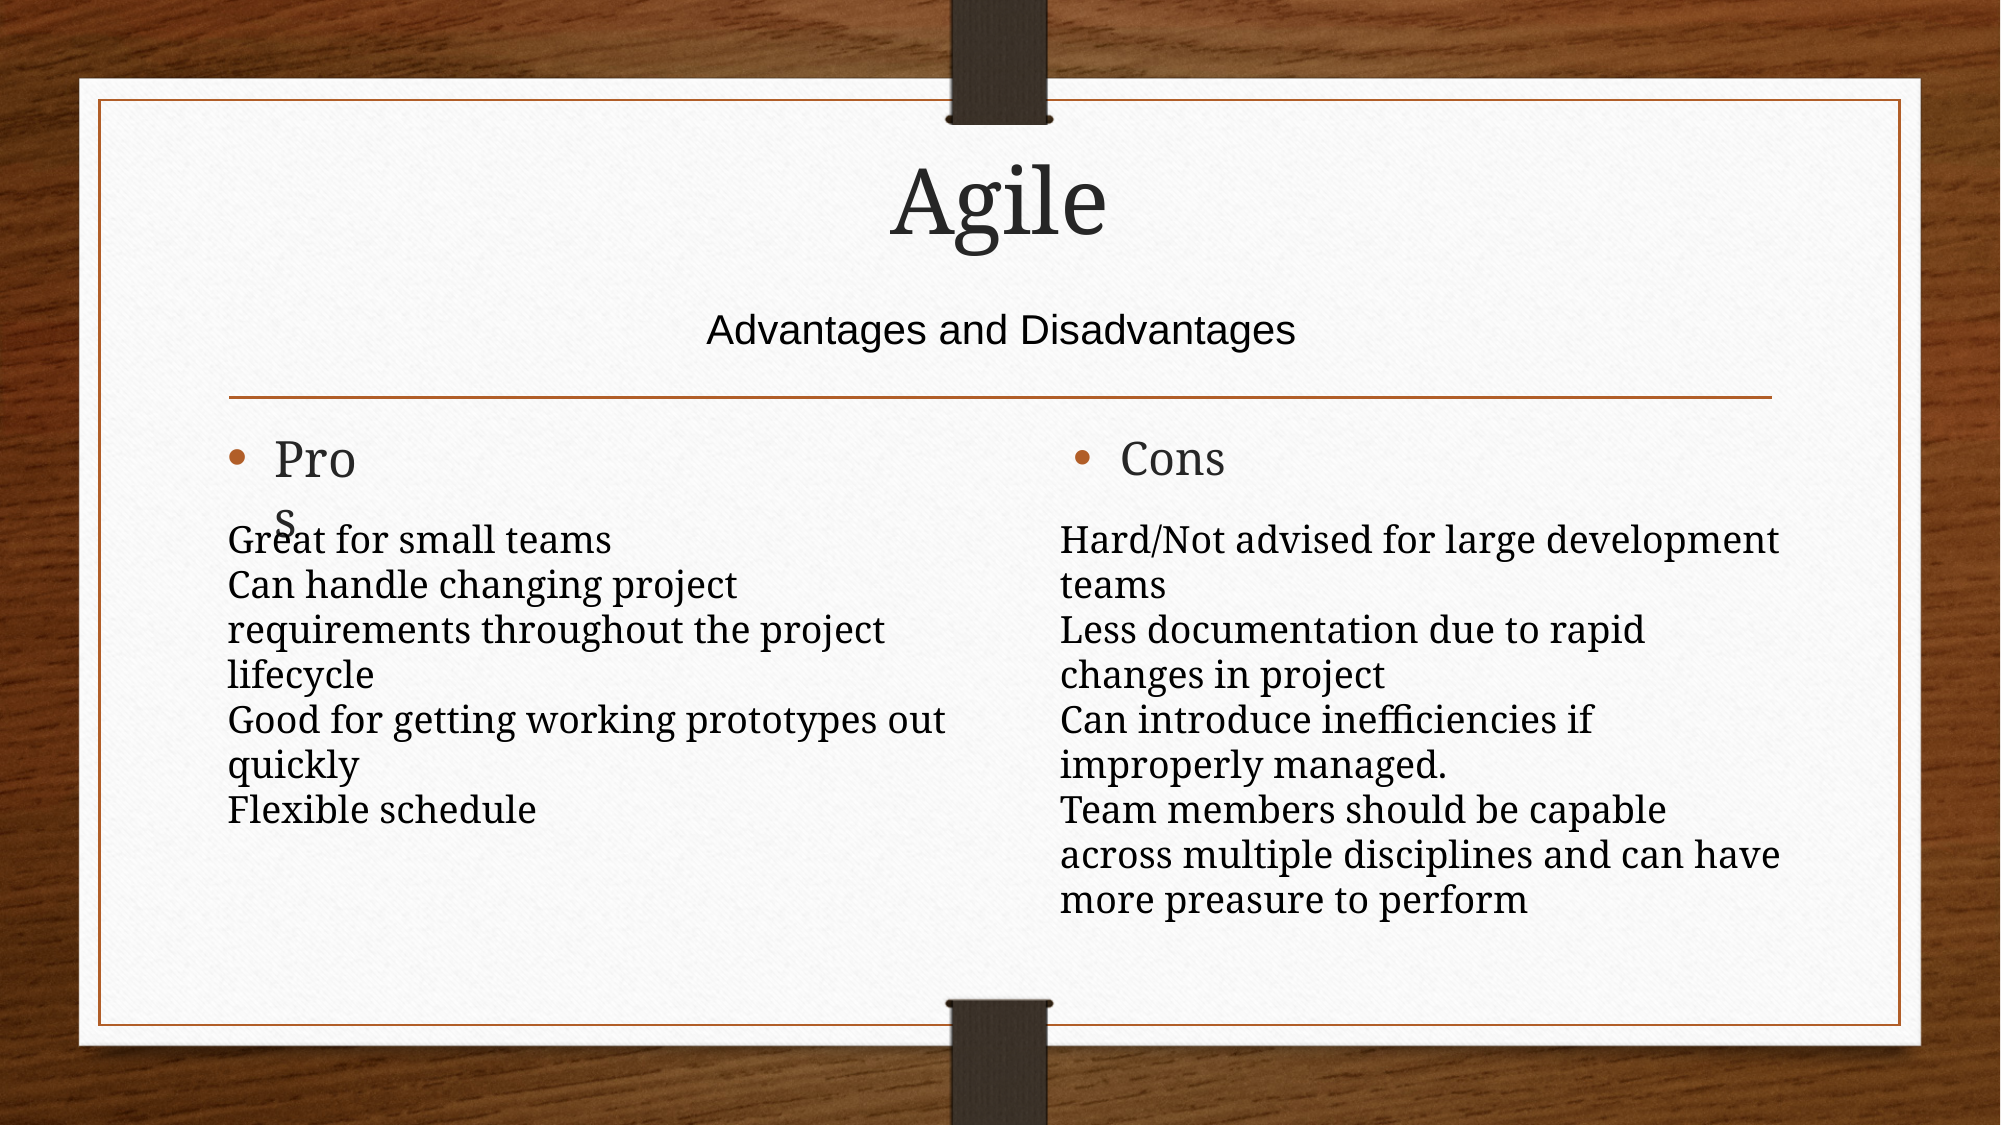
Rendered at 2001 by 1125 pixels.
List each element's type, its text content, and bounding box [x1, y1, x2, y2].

text_box Hard/Not advised for large development teams Less documentation due to rapid changes in project Can introduce inefficiencies if improperly managed. Team members should be capable across multiple disciplines and can have more preasure to perform [1045, 508, 1799, 903]
picture [101, 0, 2001, 1125]
picture [0, 0, 948, 1125]
text_box Great for small teams Can handle changing project requirements throughout the project lifecycle Good for getting working prototypes out quickly Flexible schedule [212, 508, 967, 876]
list Pros [212, 419, 384, 506]
title Agile [212, 133, 1788, 262]
text_box Advantages and Disadvantages [242, 287, 1761, 374]
text_box Cons [1058, 422, 1732, 508]
